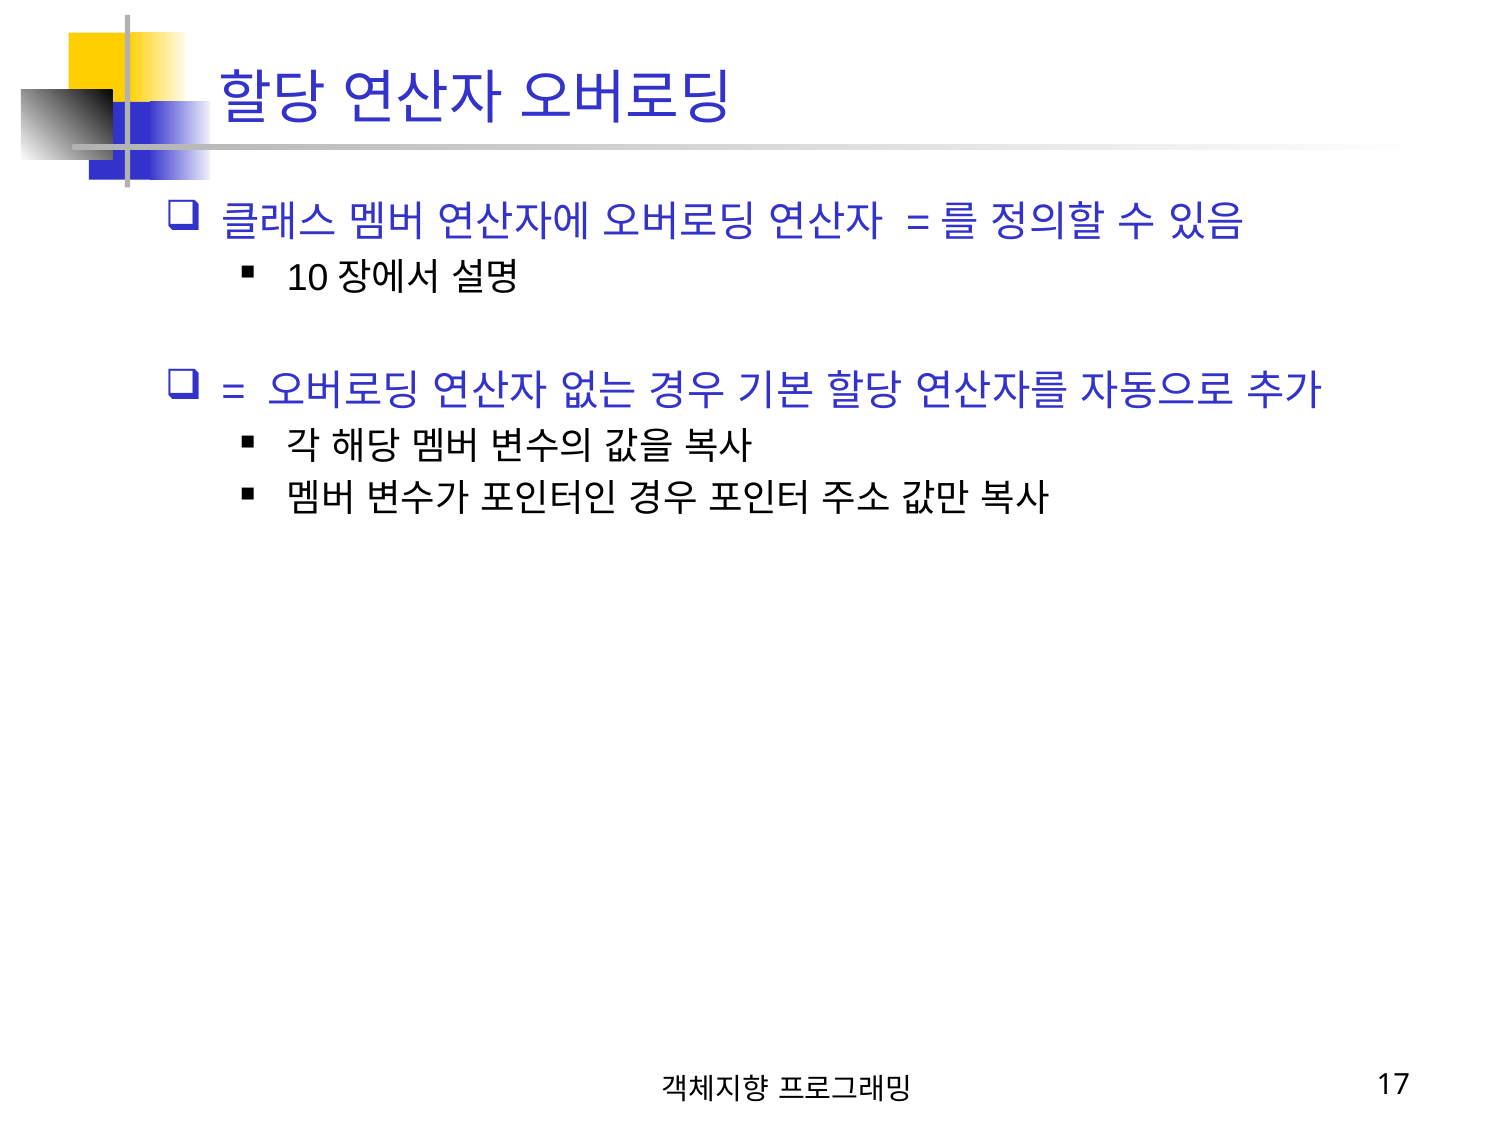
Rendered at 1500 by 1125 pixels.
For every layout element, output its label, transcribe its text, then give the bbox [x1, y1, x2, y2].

list 클래스 멤버 연산자에 오버로딩 연산자 =를 정의할 수 있음 10장에서 설명 = 오버로딩 연산자 없는 경우 기본 할당 연산자를 자동으로 추가 각 해당 멤버 변수의 값을 복사 멤버 변수가 포인터인 경우 포인터 주소 값만 복사 [150, 187, 1469, 1006]
text_box 17 [1112, 1037, 1425, 1113]
title 할당 연산자 오버로딩 [203, 26, 1482, 138]
text_box 객체지향 프로그래밍 [549, 1037, 1025, 1113]
